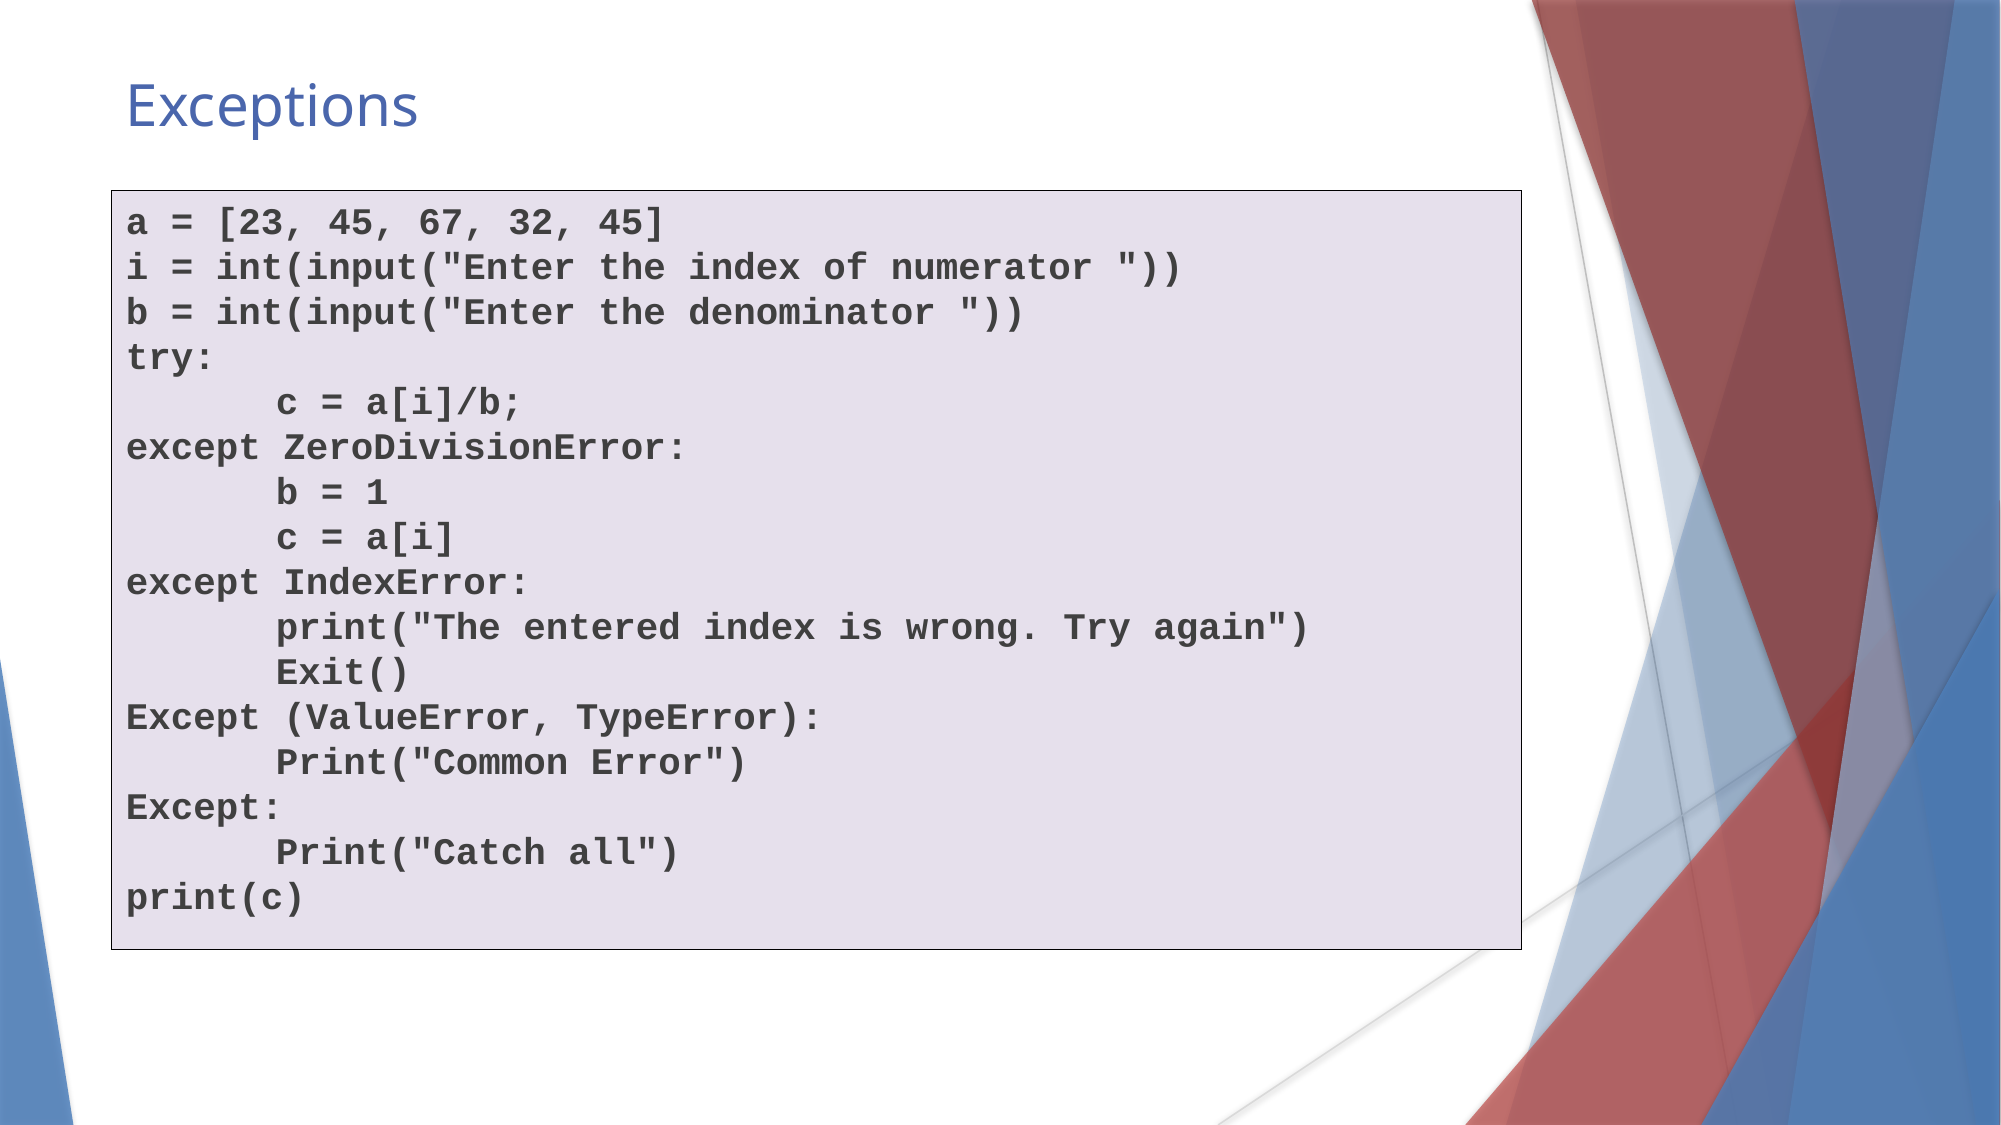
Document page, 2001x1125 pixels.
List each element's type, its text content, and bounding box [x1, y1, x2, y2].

text_box Exceptions [111, 60, 1522, 158]
text_box a = [23, 45, 67, 32, 45] i = int(input("Enter the index of numerator ")) b = int(input("Enter the denominator ")) try: c = a[i]/b; except ZeroDivisionError: b = 1 c = a[i] except IndexError: print("The entered index is wrong. Try again") Exit() Except (ValueError, TypeError): Print("Common Error") Except: Print("Catch all") print(c) [111, 190, 1522, 950]
